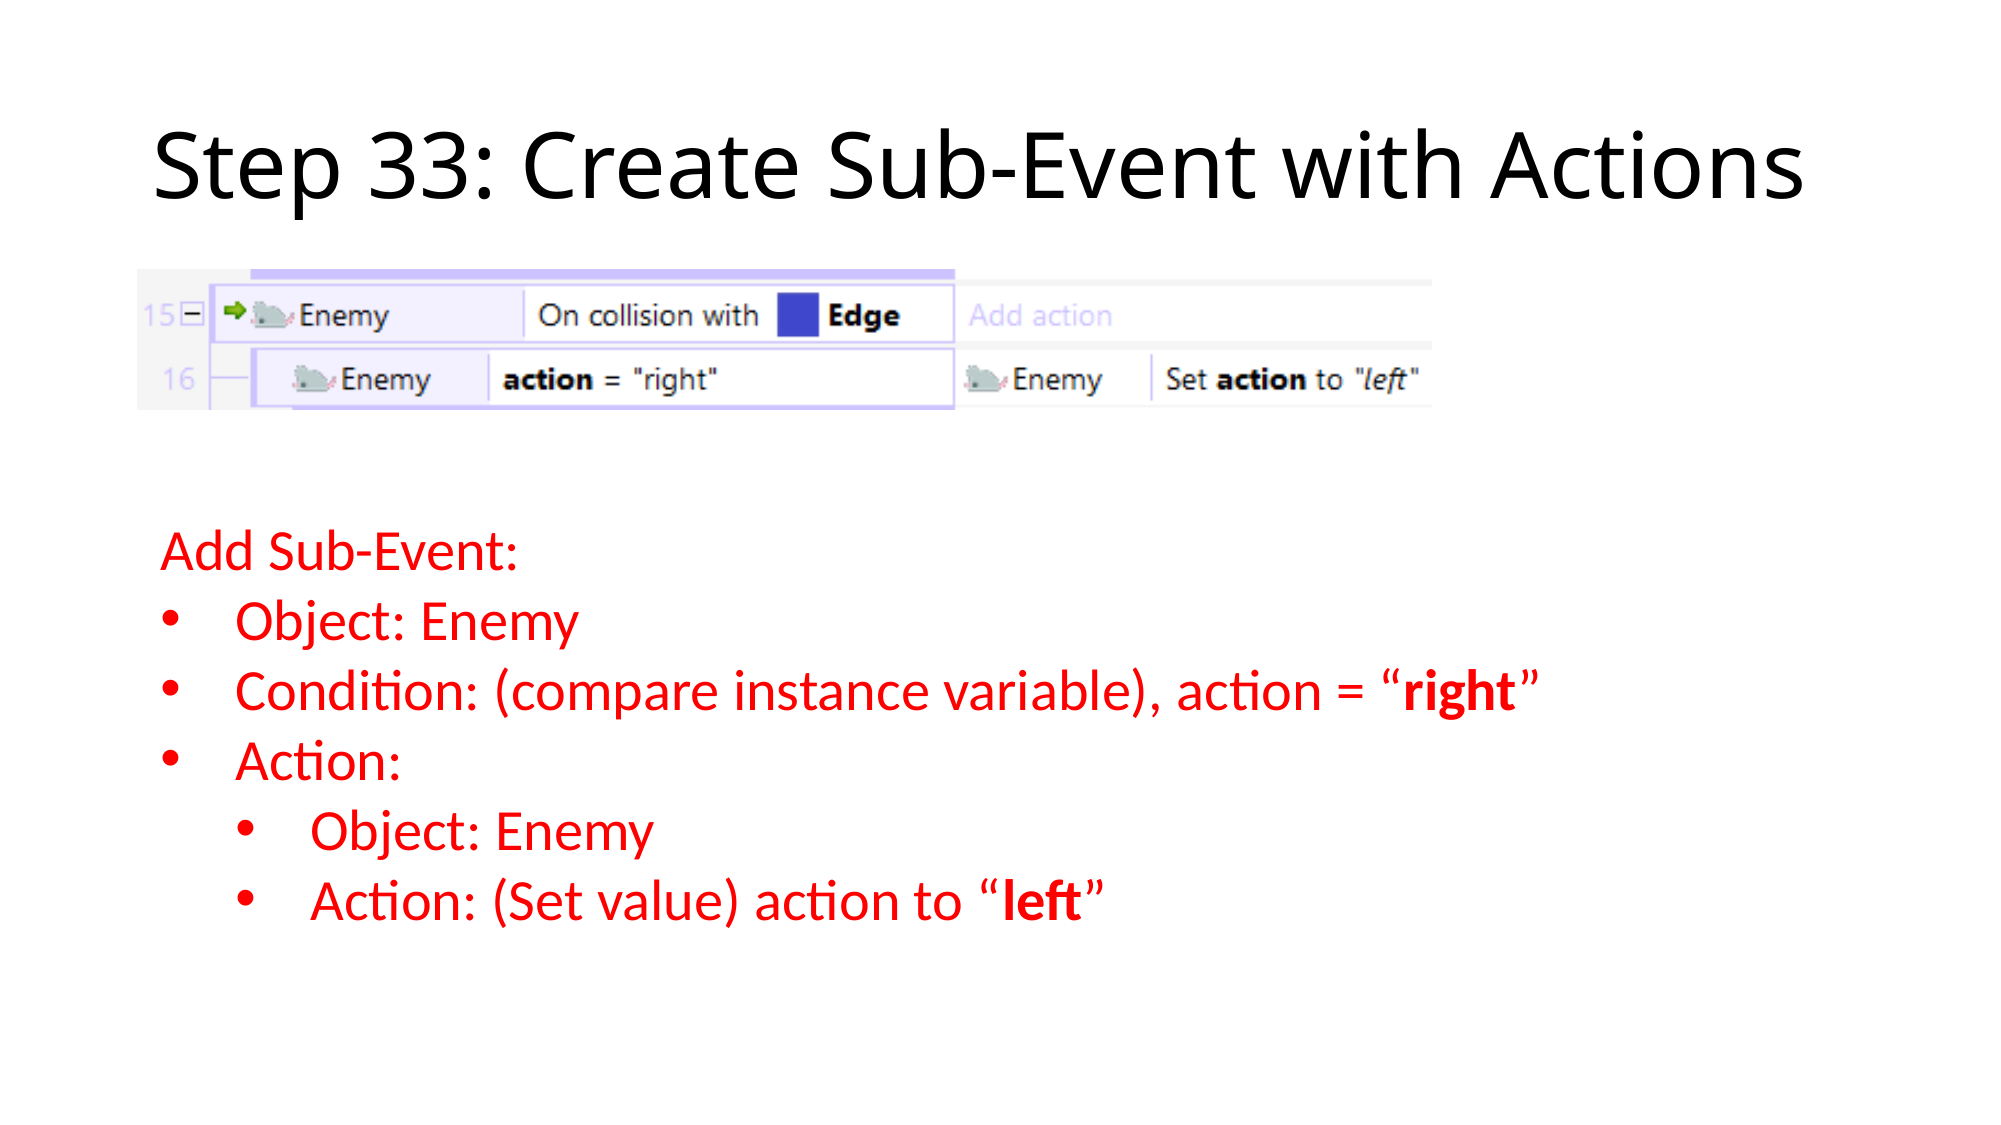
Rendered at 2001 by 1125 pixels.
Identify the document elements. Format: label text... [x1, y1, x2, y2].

text_box Add Sub-Event: Object: Enemy Condition: (compare instance variable), action = “right” Action: Object: Enemy Action: (Set value) action to “left” [145, 504, 1557, 940]
picture [137, 269, 1432, 410]
title Step 33: Create Sub-Event with Actions [137, 59, 1863, 278]
